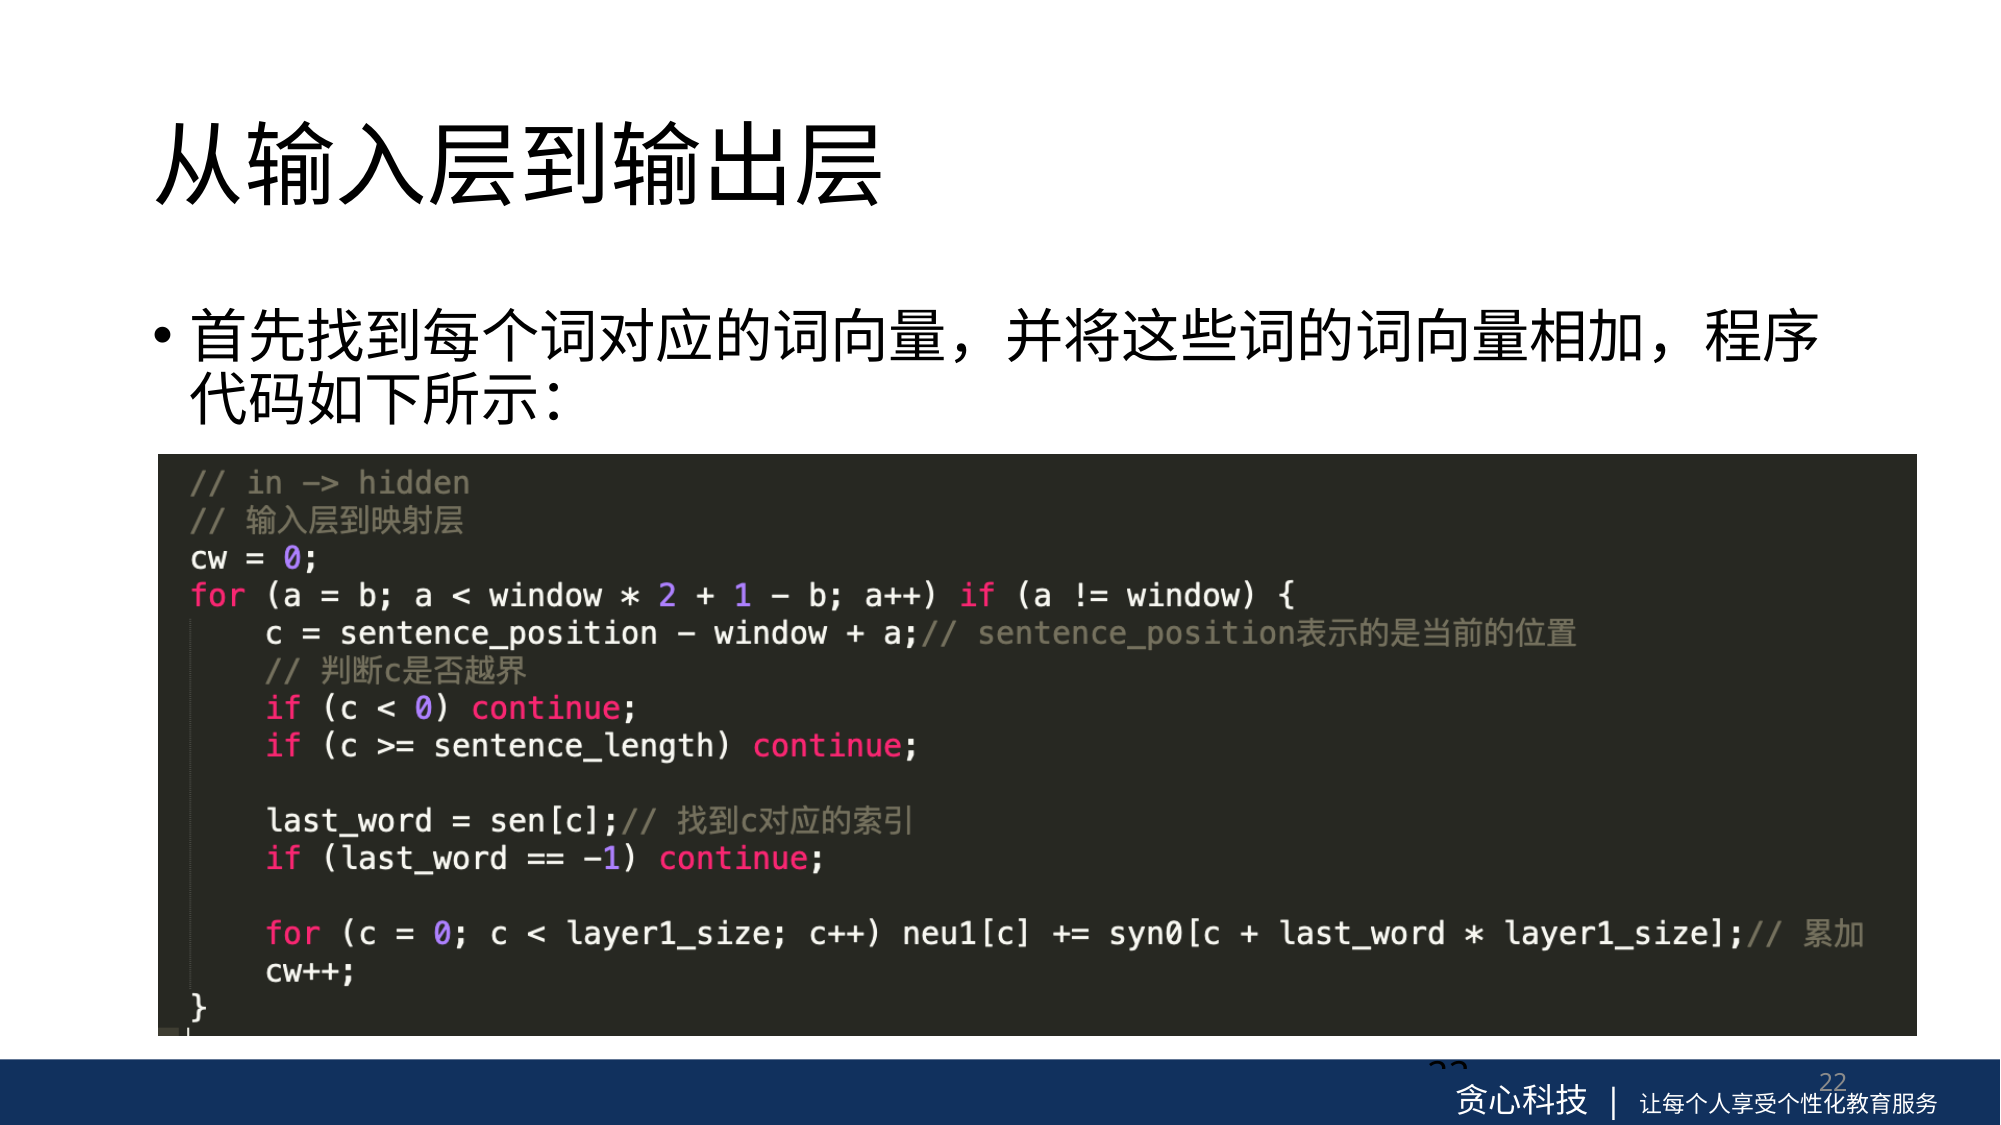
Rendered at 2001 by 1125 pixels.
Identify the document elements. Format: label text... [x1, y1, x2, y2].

picture [158, 454, 1917, 1036]
list 首先找到每个词对应的词向量，并将这些词的词向量相加，程序代码如下所示： [137, 299, 1863, 1014]
title 从输入层到输出层 [137, 59, 1863, 278]
